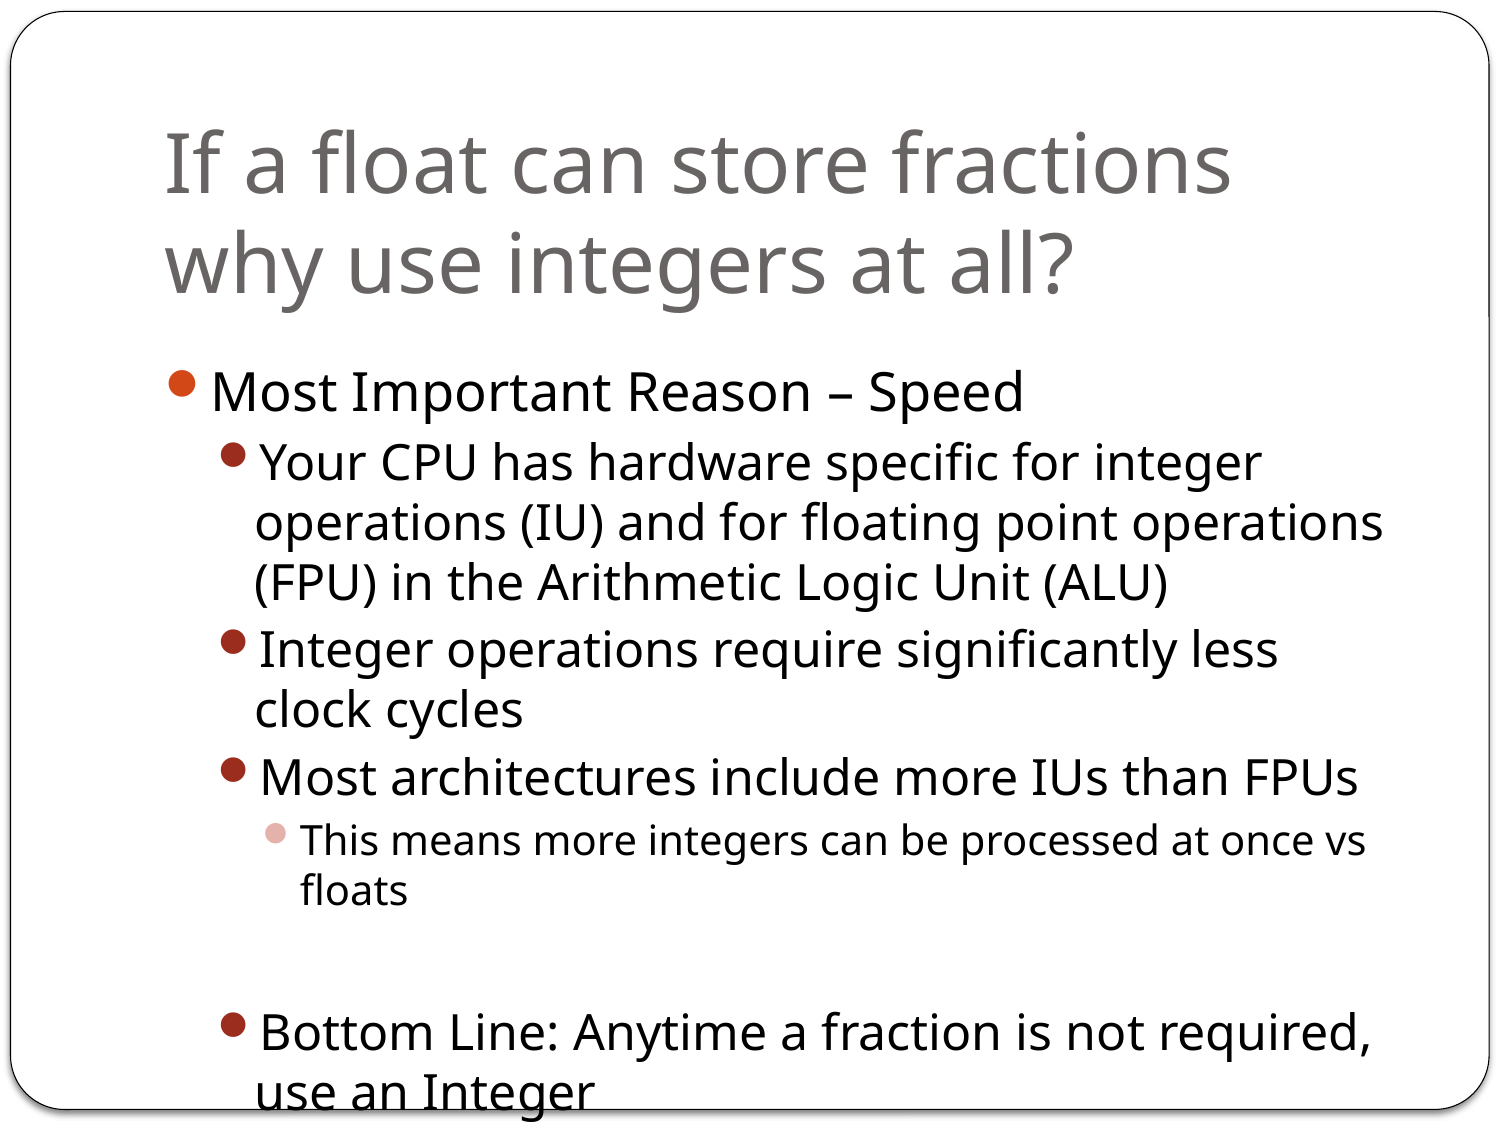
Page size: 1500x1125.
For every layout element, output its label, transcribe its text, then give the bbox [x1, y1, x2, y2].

list Most Important Reason – Speed Your CPU has hardware specific for integer operations (IU) and for floating point operations (FPU) in the Arithmetic Logic Unit (ALU) Integer operations require significantly less clock cycles Most architectures include more IUs than FPUs This means more integers can be processed at once vs floats Bottom Line: Anytime a fraction is not required, use an Integer [150, 350, 1425, 988]
title If a float can store fractions why use integers at all? [150, 37, 1425, 325]
